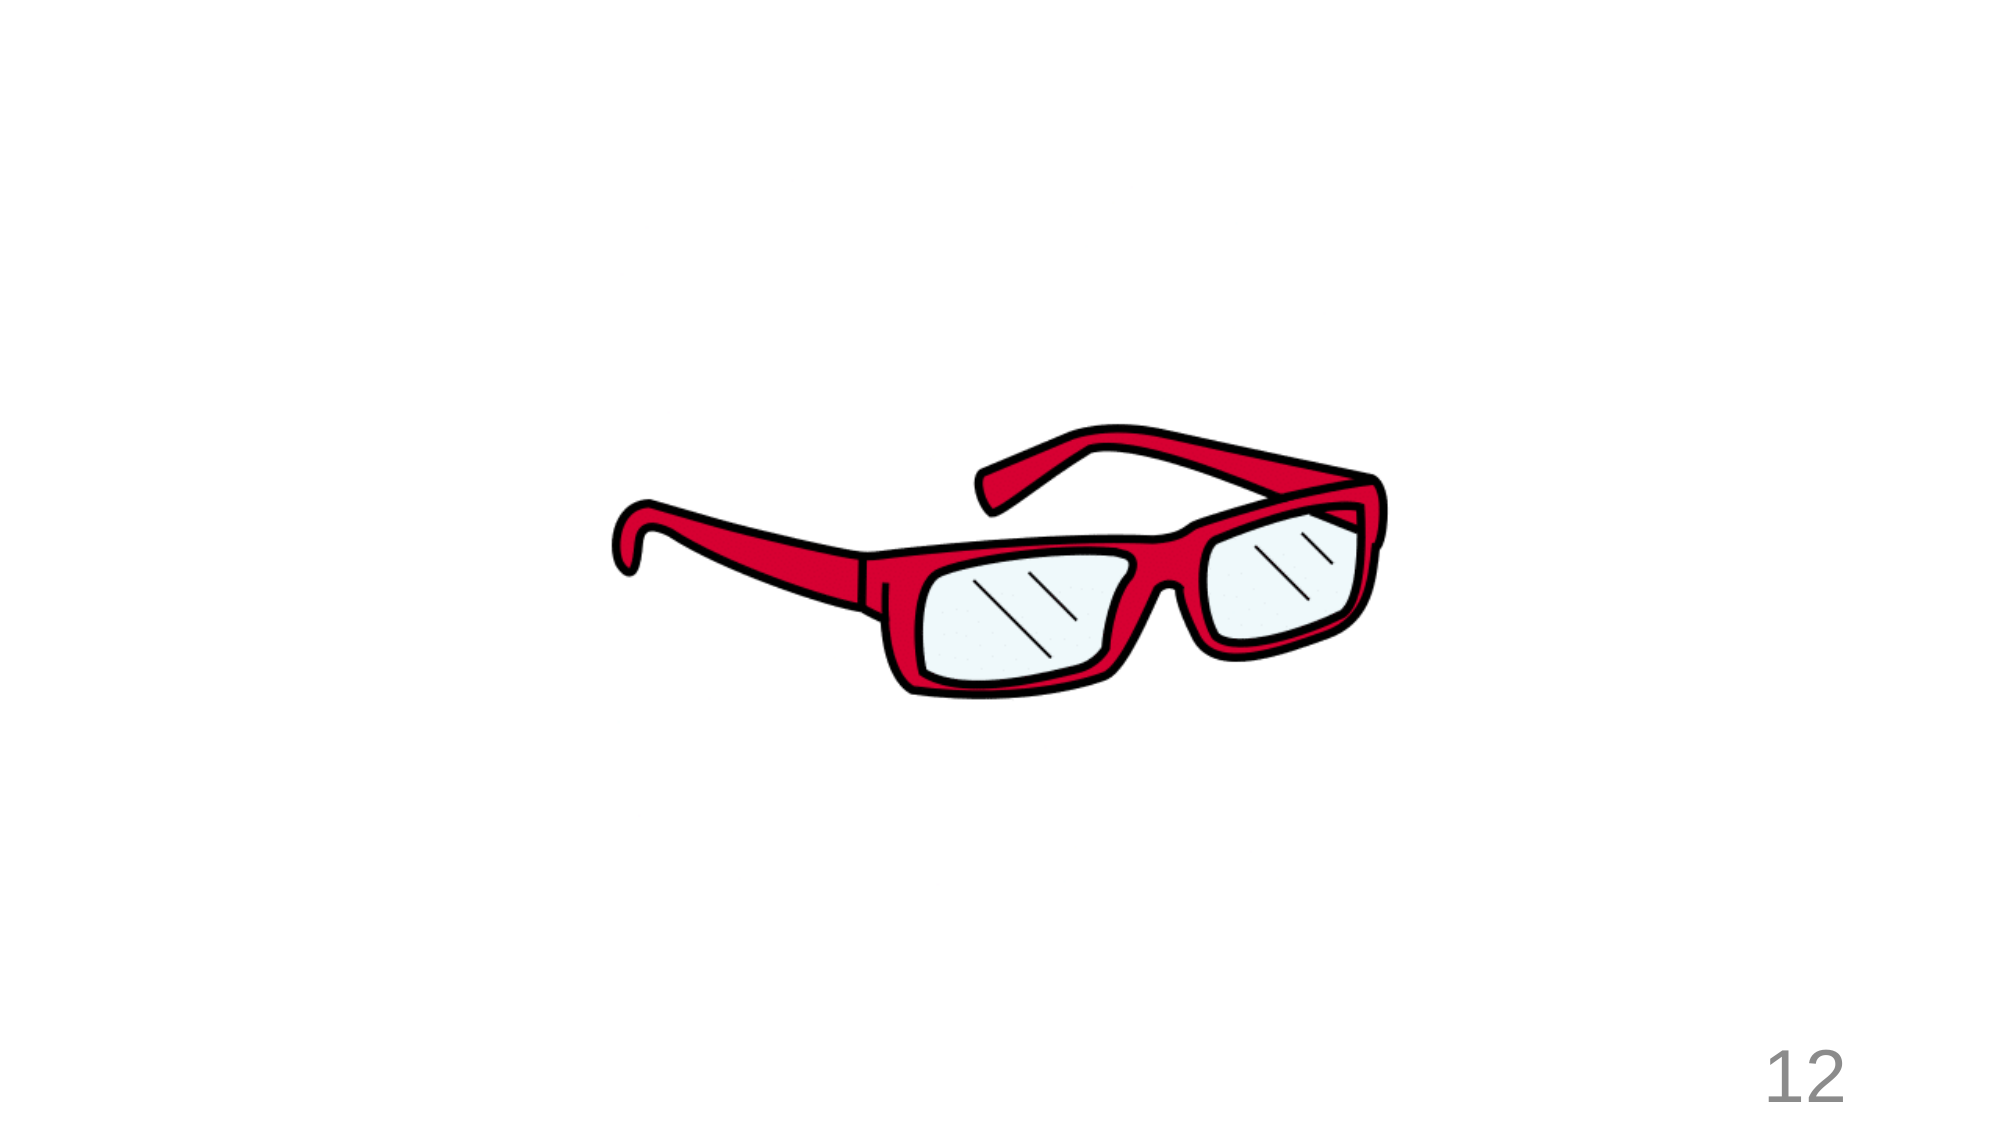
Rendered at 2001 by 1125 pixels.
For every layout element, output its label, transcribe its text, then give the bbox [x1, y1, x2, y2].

picture [609, 171, 1391, 954]
slide_number 12 [1412, 1042, 1863, 1103]
